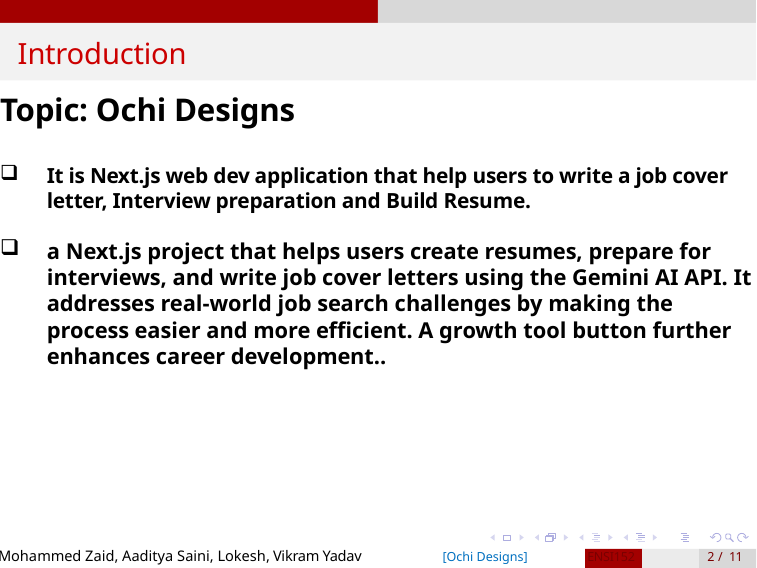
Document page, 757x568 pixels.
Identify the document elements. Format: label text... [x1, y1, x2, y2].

title Introduction [15, 32, 266, 90]
text_box [0, 22, 756, 81]
list Topic: Ochi Designs It is Next.js web dev application that help users to write a job cover letter, Interview preparation and Build Resume. a Next.js project that helps users create resumes, prepare for interviews, and write job cover letters using the Gemini AI API. It addresses real-world job search challenges by making the process easier and more efficient. A growth tool button further enhances career development.. [0, 90, 757, 434]
slide_number Mohammed Zaid, Aaditya Saini, Lokesh, Vikram Yadav [0, 542, 395, 568]
text_box [Ochi Designs] [440, 544, 529, 566]
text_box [584, 548, 757, 568]
